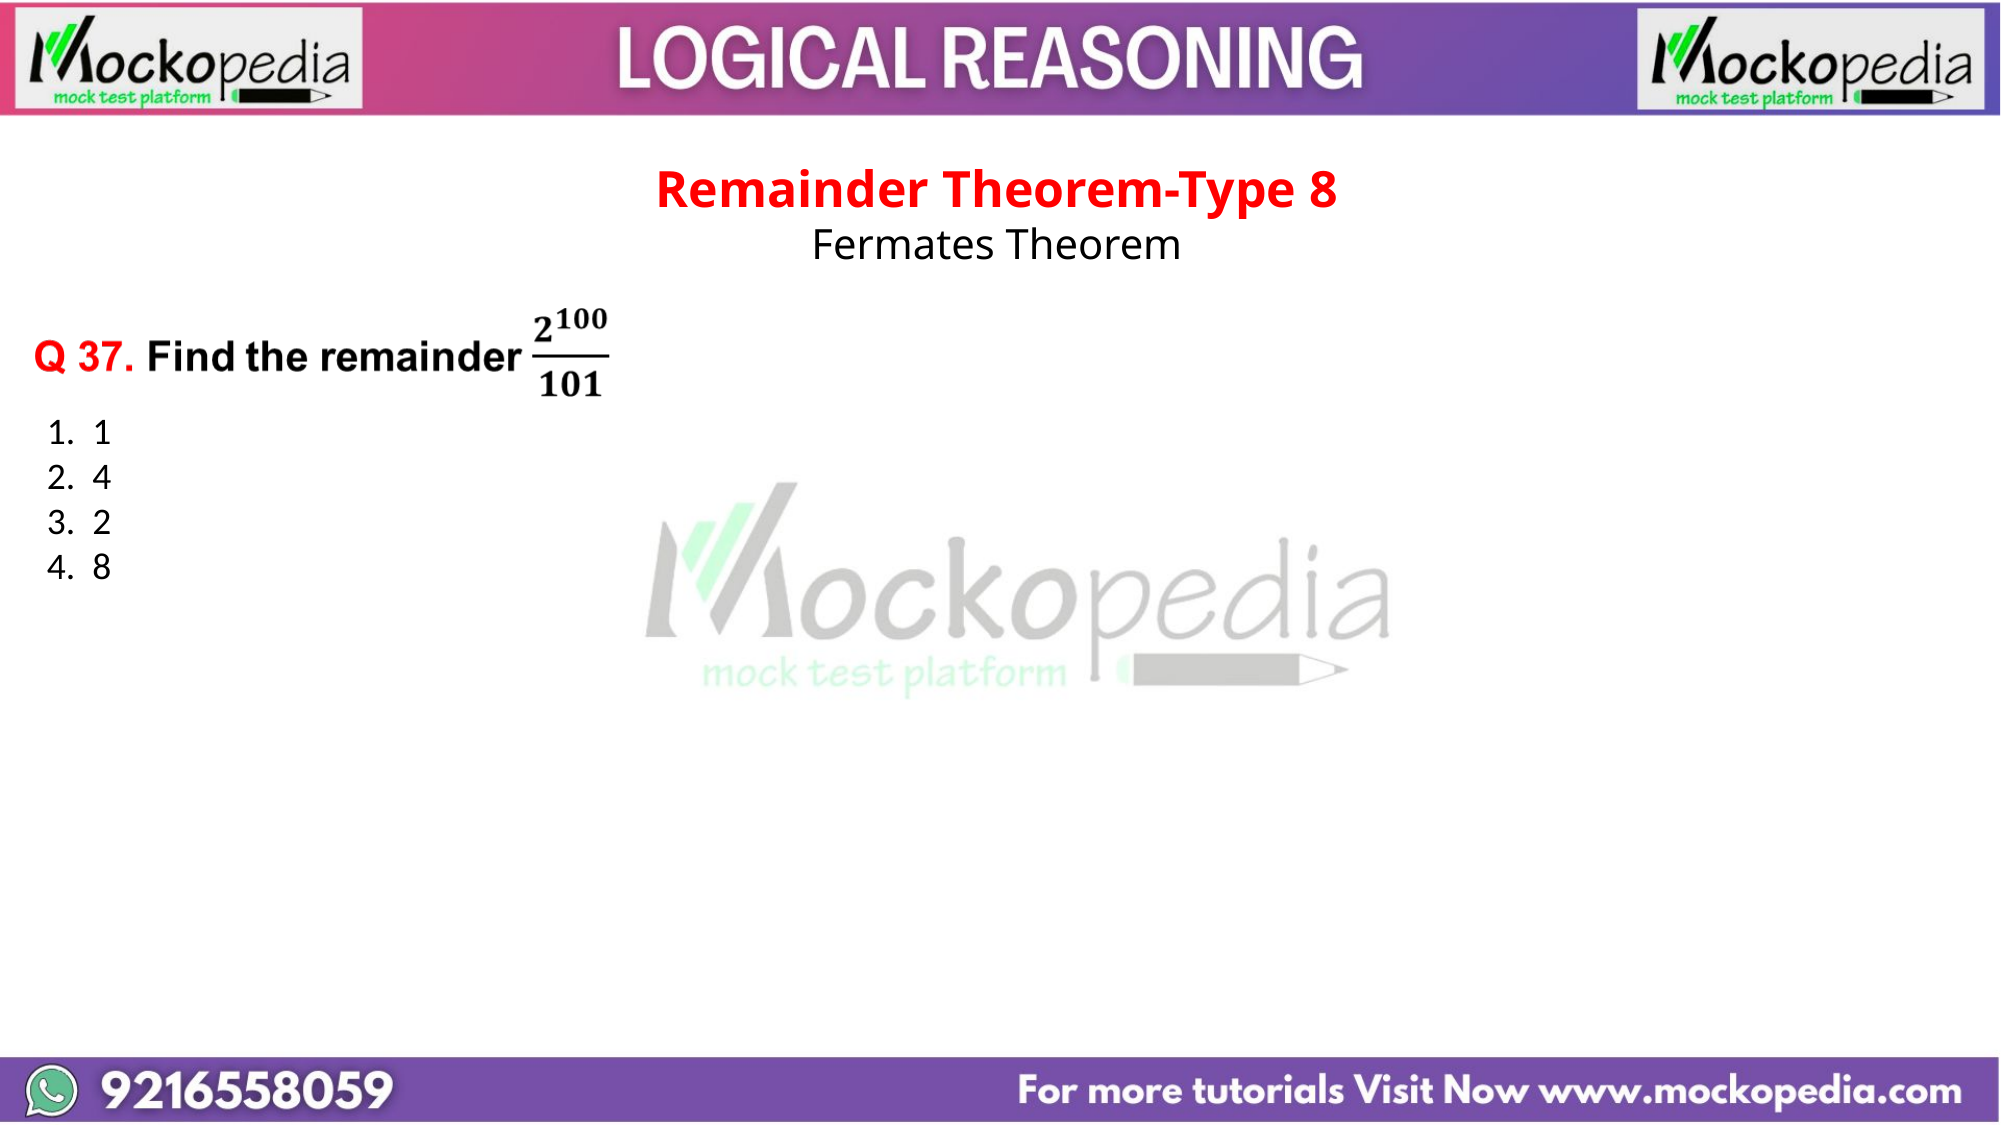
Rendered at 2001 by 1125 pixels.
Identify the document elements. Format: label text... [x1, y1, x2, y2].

text_box Remainder Theorem-Type 8 Fermates Theorem [139, 150, 1855, 276]
text_box 1. 1 2. 4 3. 2 4. 8 [31, 399, 1032, 595]
text_box [18, 293, 2000, 409]
picture [0, 0, 2001, 1125]
